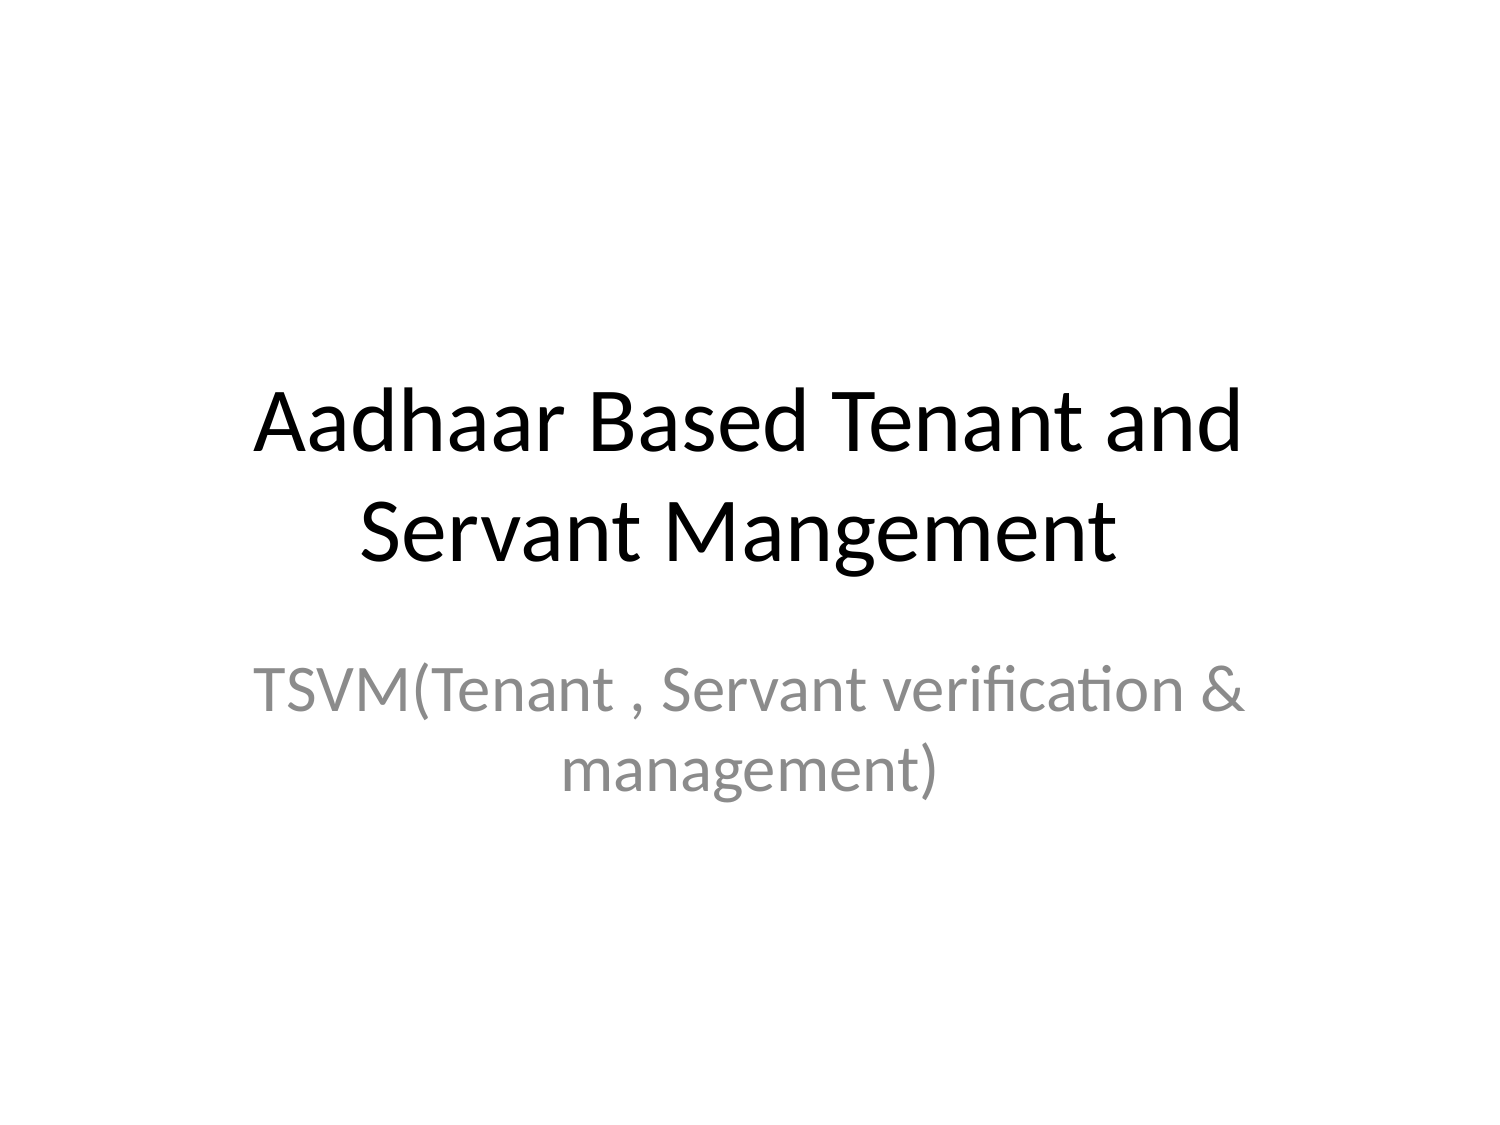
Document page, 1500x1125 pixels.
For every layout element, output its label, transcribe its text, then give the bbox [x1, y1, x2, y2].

subtitle TSVM(Tenant , Servant verification & management) [225, 637, 1275, 925]
title Aadhaar Based Tenant and Servant Mangement [112, 349, 1388, 591]
